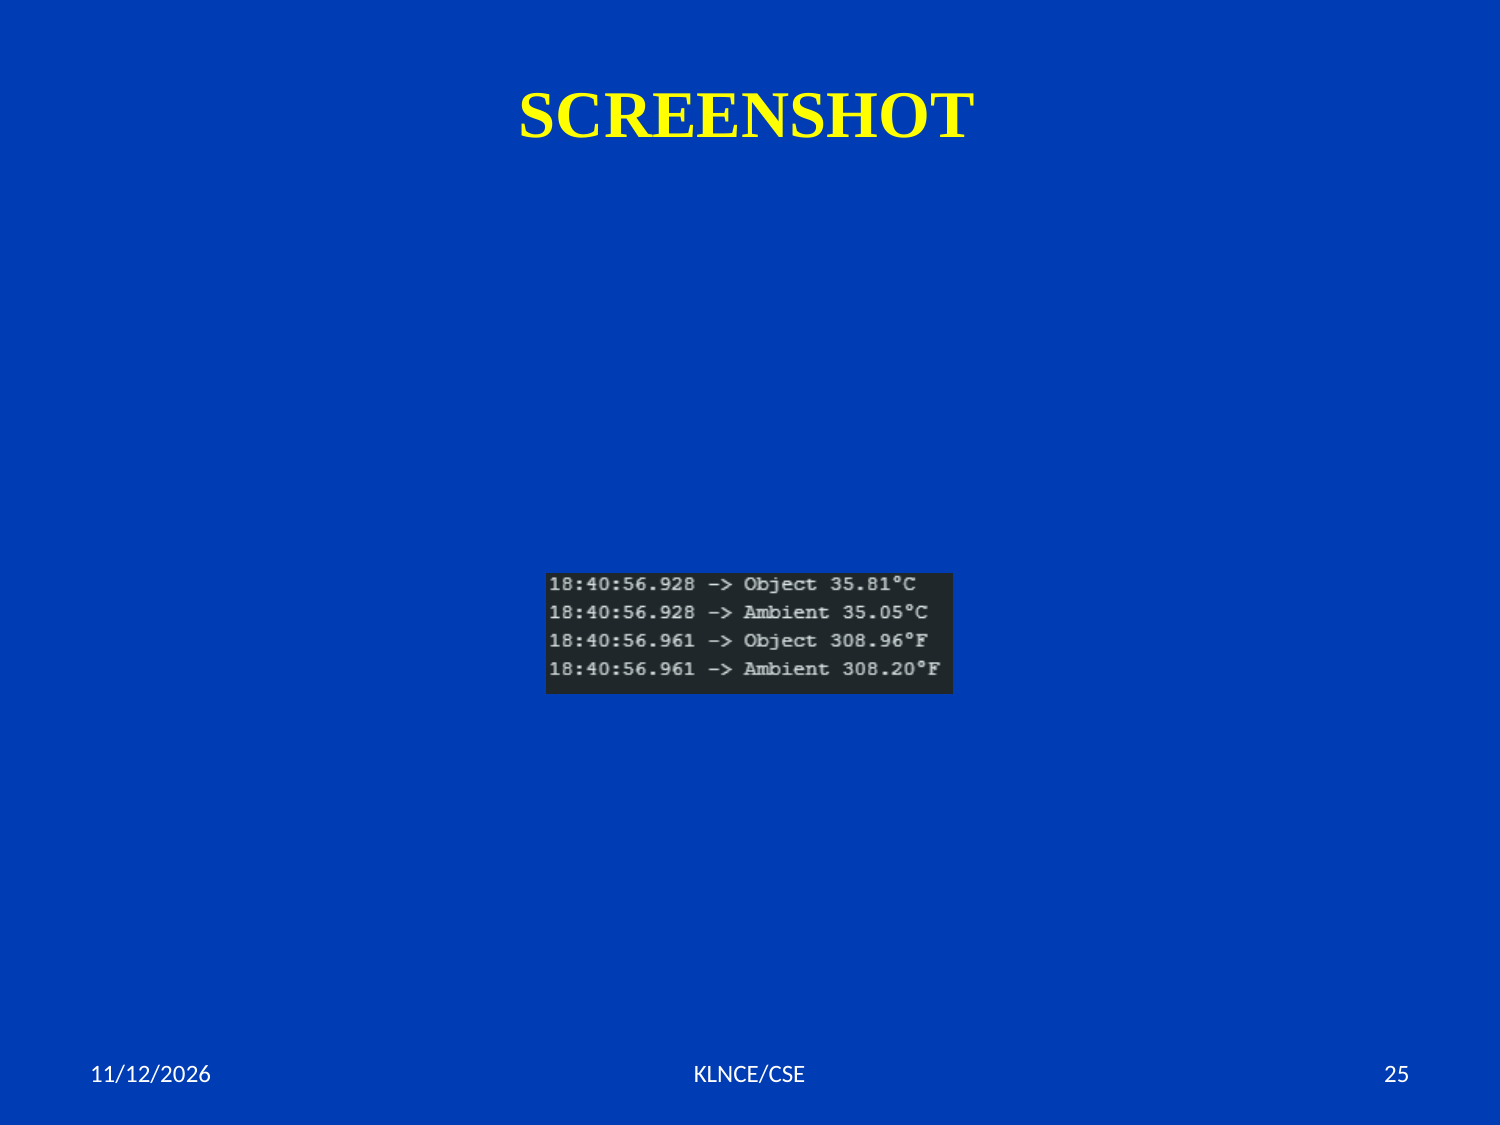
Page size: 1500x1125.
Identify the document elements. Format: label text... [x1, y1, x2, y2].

footer KLNCE/CSE [512, 1042, 988, 1103]
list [546, 573, 954, 694]
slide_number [75, 1042, 425, 1103]
title SCREENSHOT [504, 45, 996, 185]
slide_number 25 [1074, 1042, 1425, 1103]
